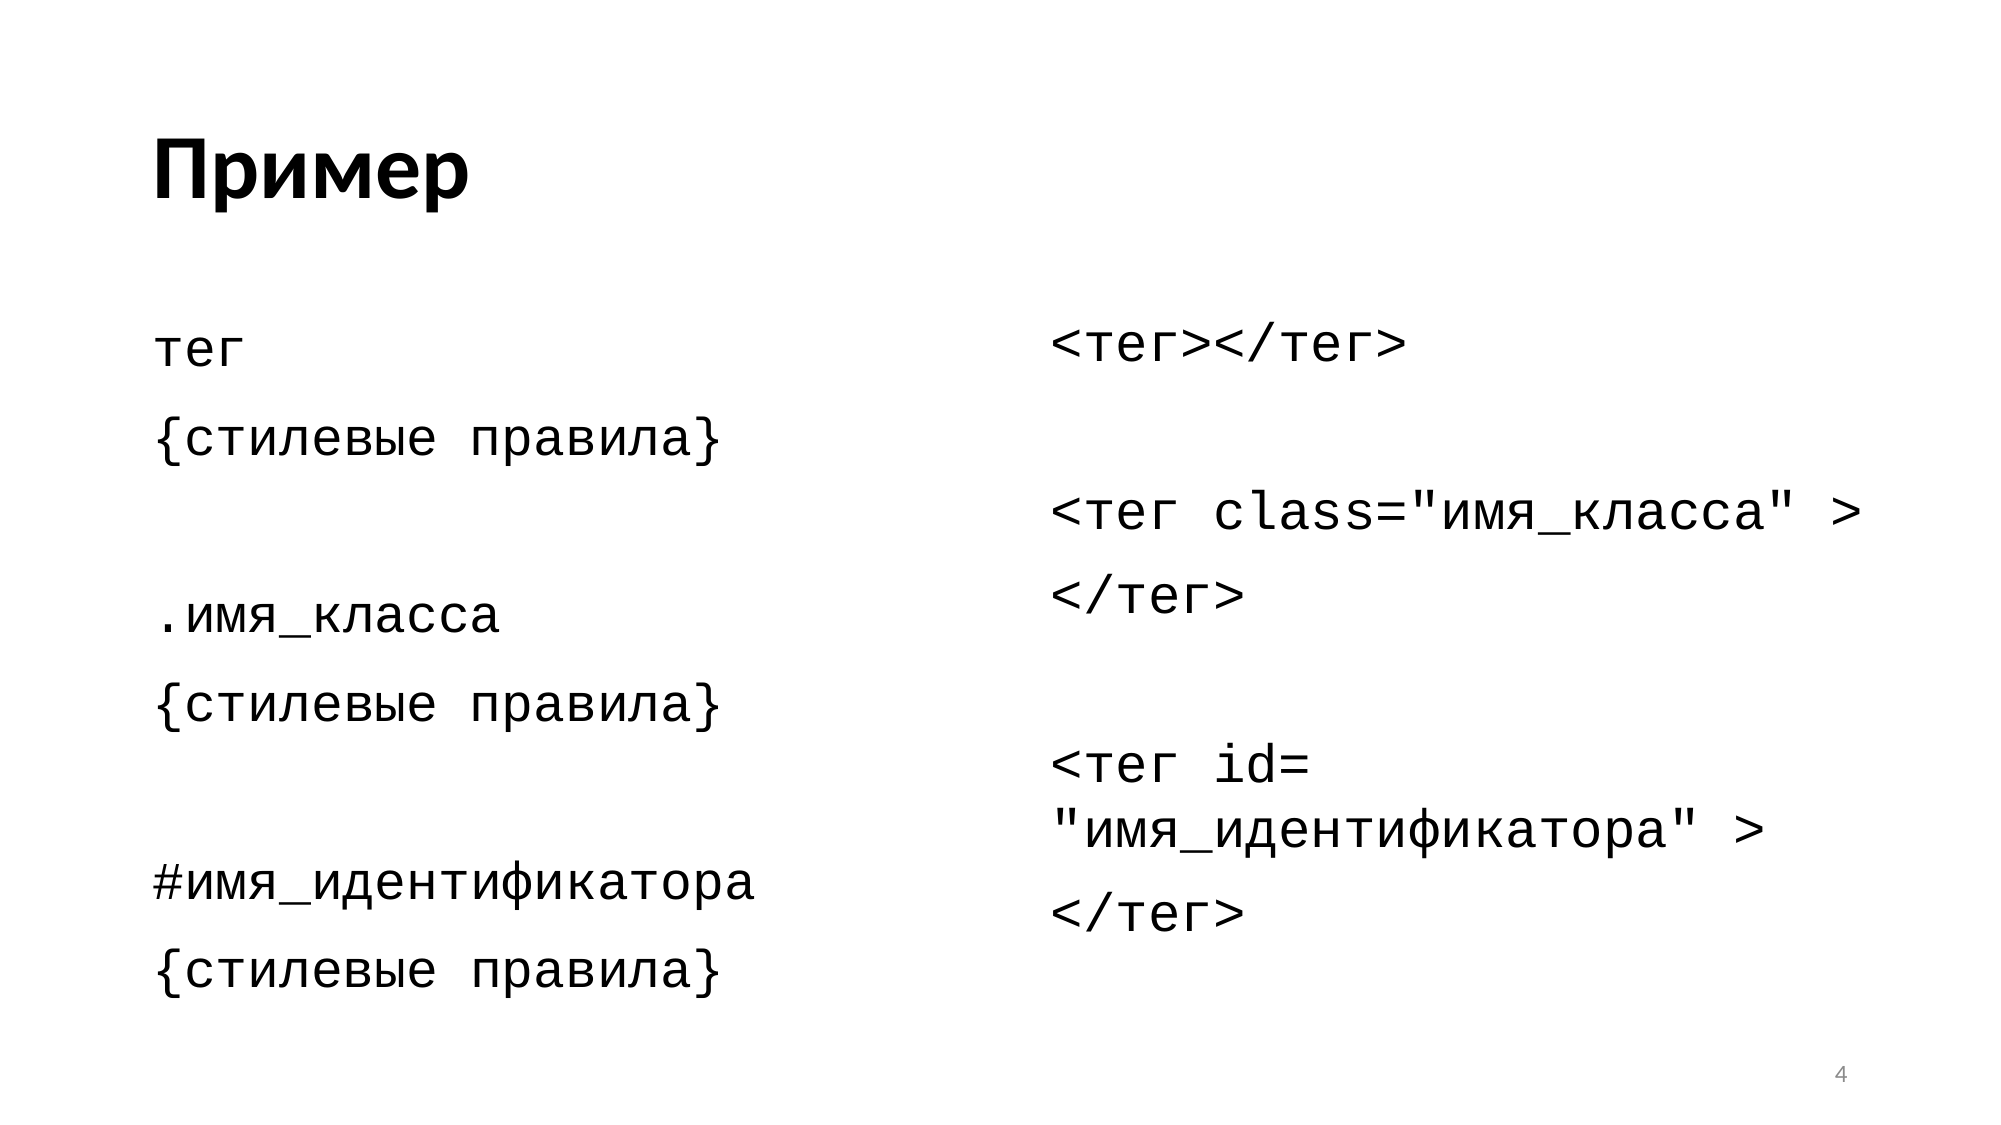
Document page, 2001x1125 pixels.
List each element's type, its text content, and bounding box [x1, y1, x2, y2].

list <тег></тег> <тег class="имя_класса" > </тег> <тег id= "имя_идентификатора" > </тег> [1028, 299, 1909, 960]
list тег {стилевые правила} .имя_класса {стилевые правила} #имя_идентификатора {стилевые правила} [137, 299, 988, 1014]
slide_number 4 [1412, 1042, 1863, 1103]
title Пример [137, 59, 1863, 278]
